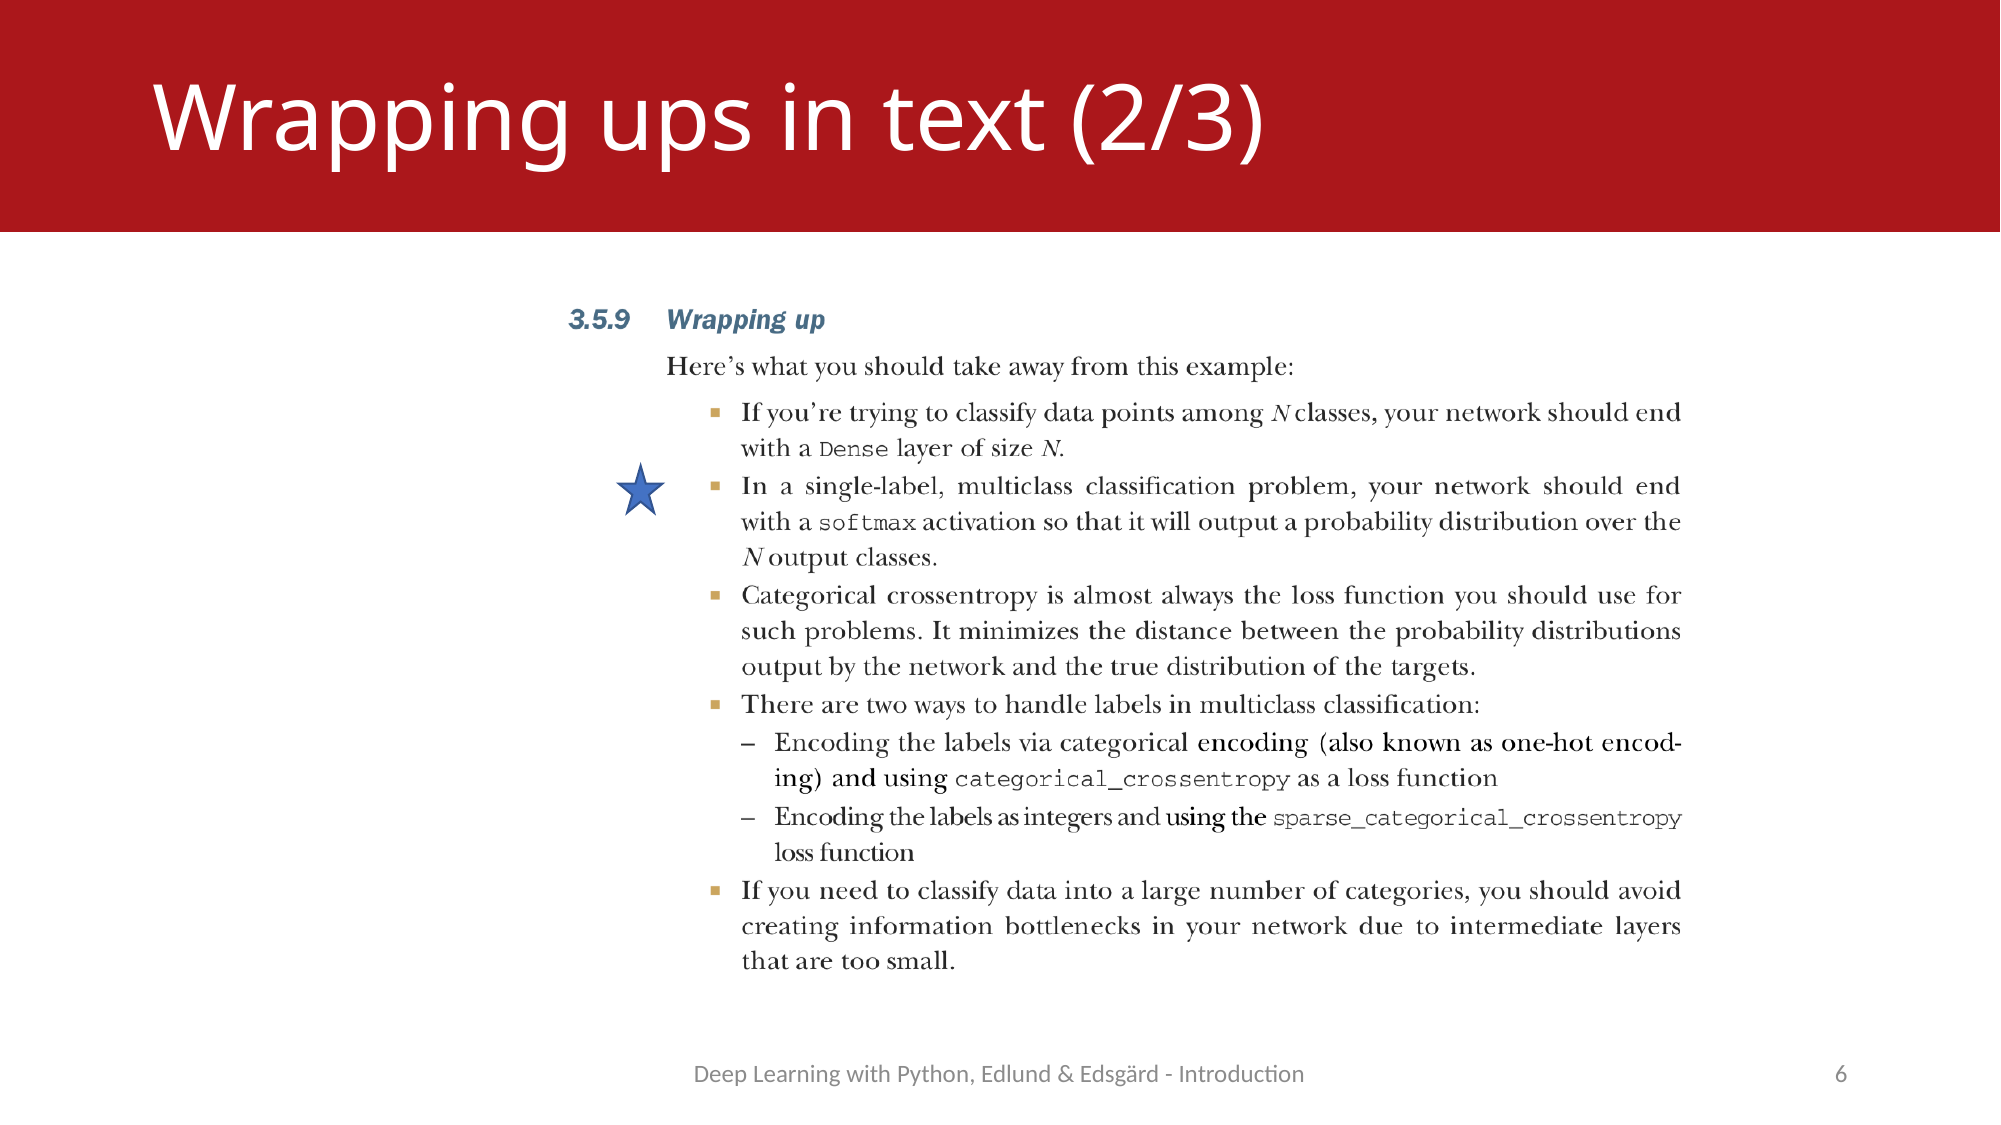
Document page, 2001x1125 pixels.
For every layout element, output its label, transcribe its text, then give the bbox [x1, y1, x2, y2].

picture [551, 291, 1713, 993]
slide_number 6 [1412, 1042, 1863, 1103]
footer Deep Learning with Python, Edlund & Edsgärd - Introduction [662, 1042, 1338, 1103]
title Wrapping ups in text (2/3) [137, 59, 1863, 183]
text_box [0, 0, 2000, 233]
